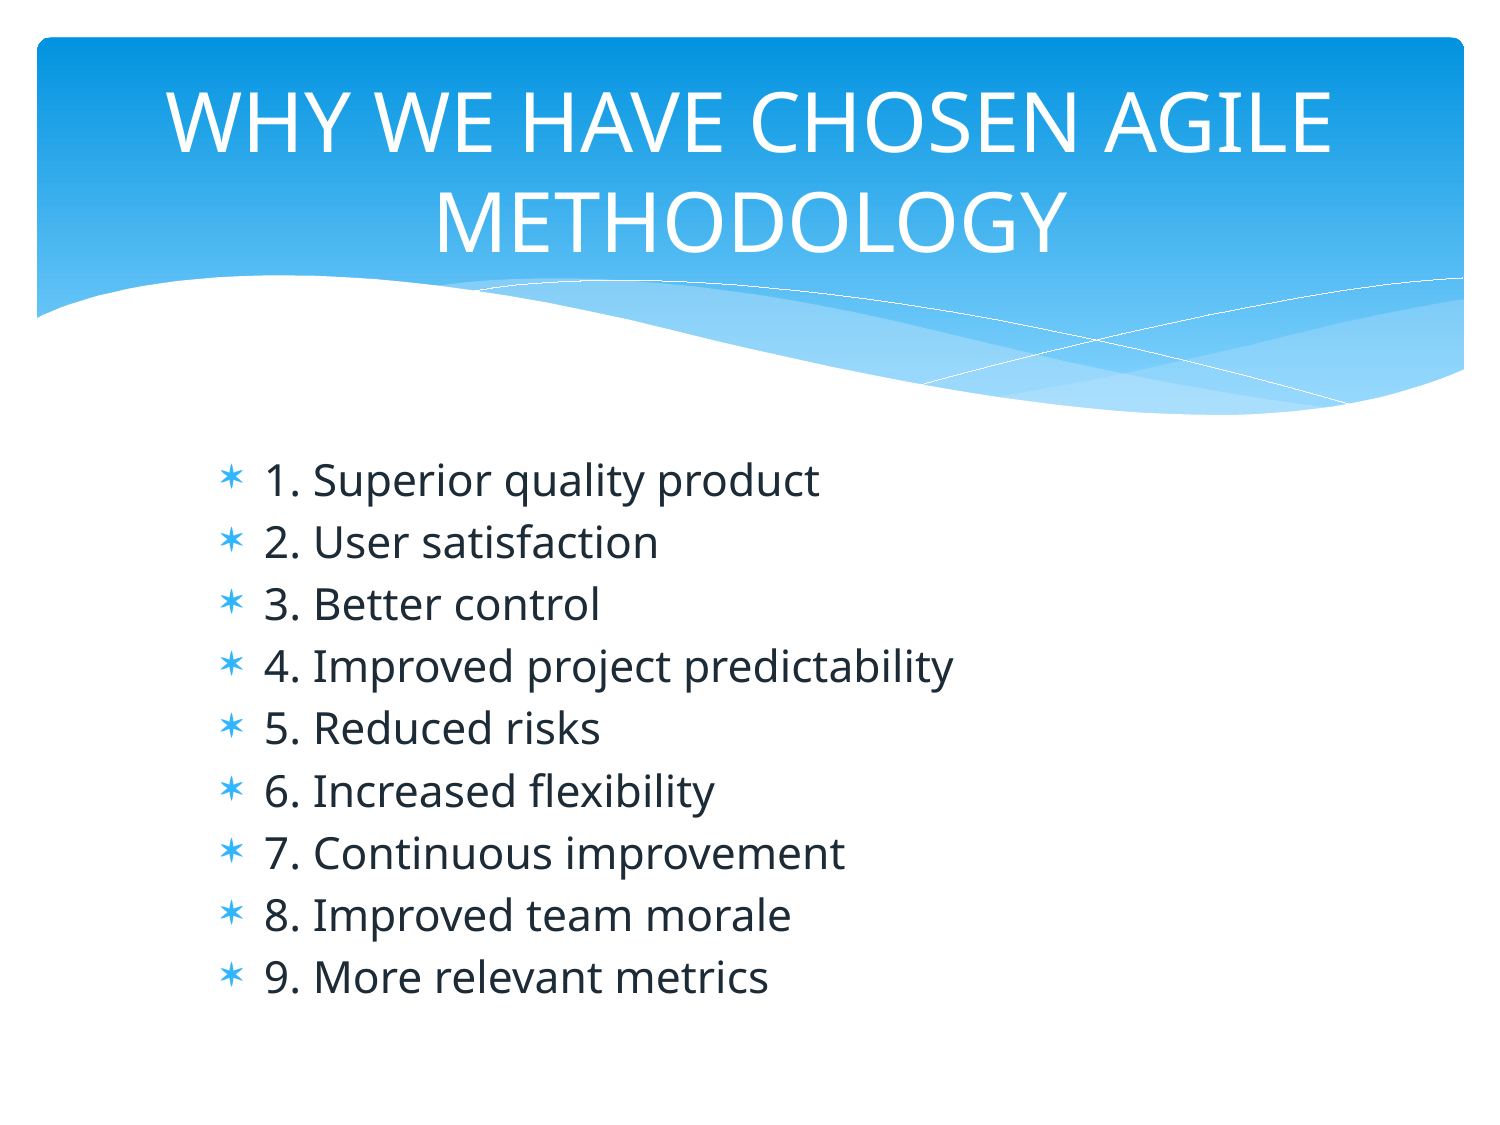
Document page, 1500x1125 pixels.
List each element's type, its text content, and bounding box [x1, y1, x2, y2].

list 1. Superior quality product 2. User satisfaction 3. Better control 4. Improved project predictability 5. Reduced risks 6. Increased flexibility 7. Continuous improvement 8. Improved team morale 9. More relevant metrics [205, 444, 1421, 1011]
title WHY WE HAVE CHOSEN AGILE METHODOLOGY [75, 66, 1425, 272]
